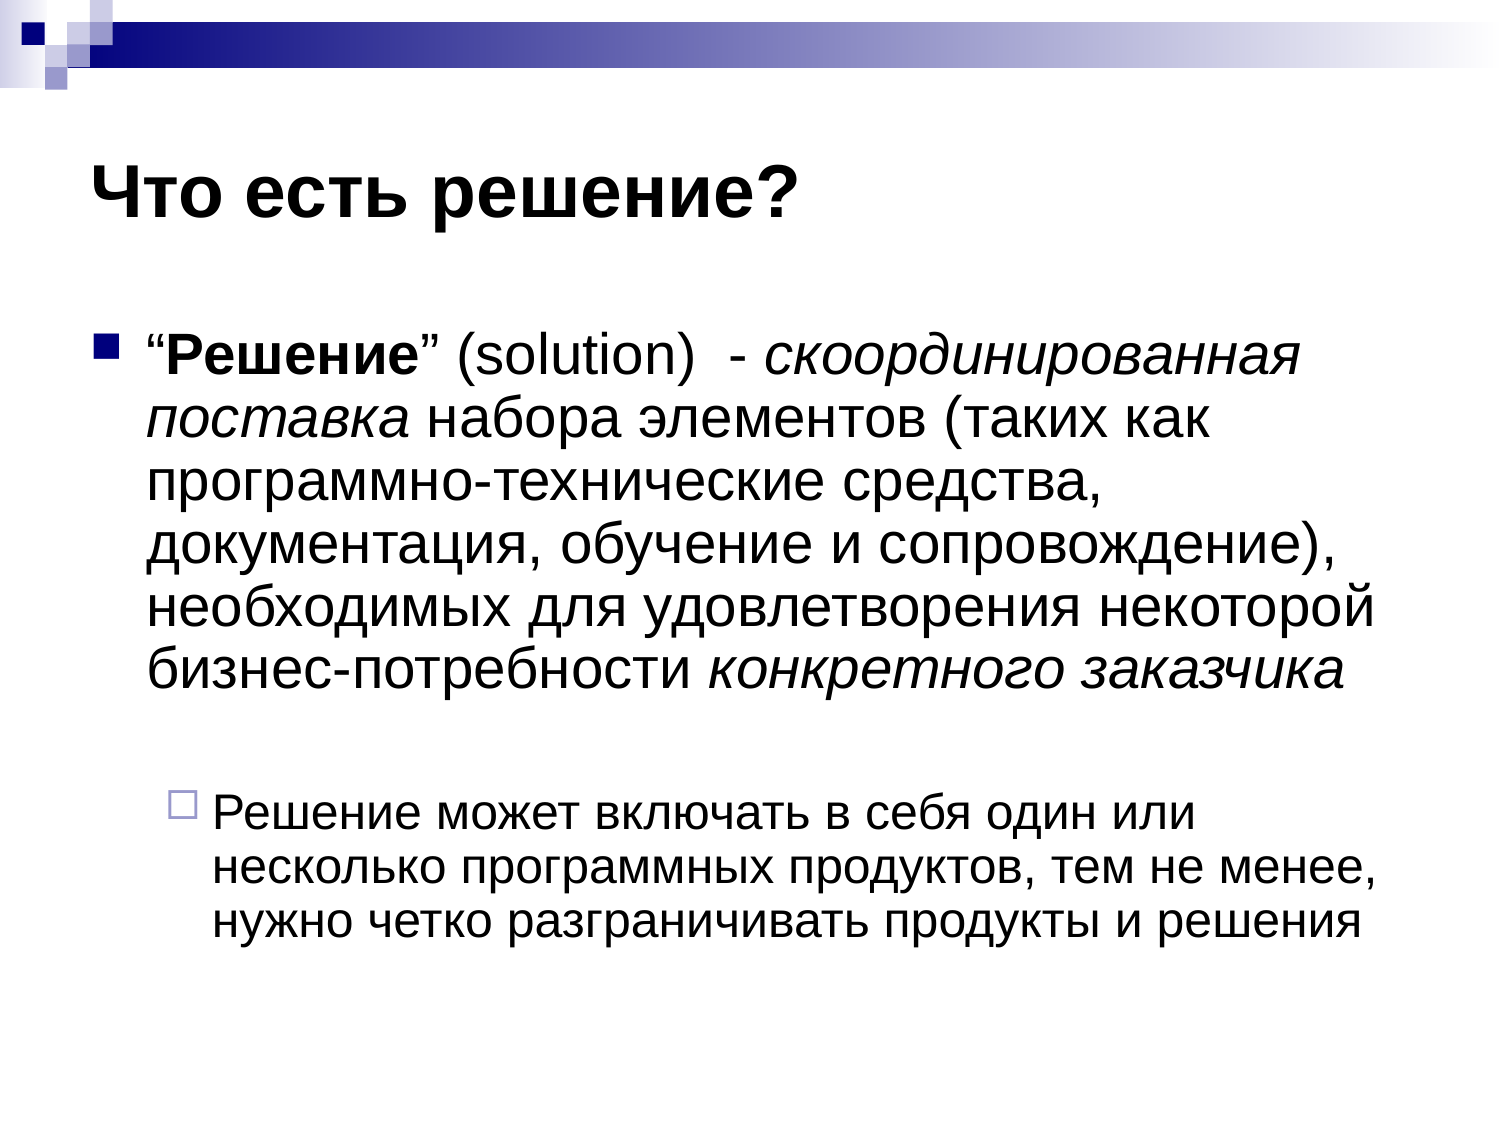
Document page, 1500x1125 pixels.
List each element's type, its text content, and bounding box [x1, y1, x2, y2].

title Что есть решение? [75, 75, 1425, 300]
list “Решение” (solution) - скоординированная поставка набора элементов (таких как программно-технические средства, документация, обучение и сопровождение), необходимых для удовлетворения некоторой бизнес‑потребности конкретного заказчика Решение может включать в себя один или несколько программных продуктов, тем не менее, нужно четко разграничивать продукты и решения [75, 316, 1425, 1055]
